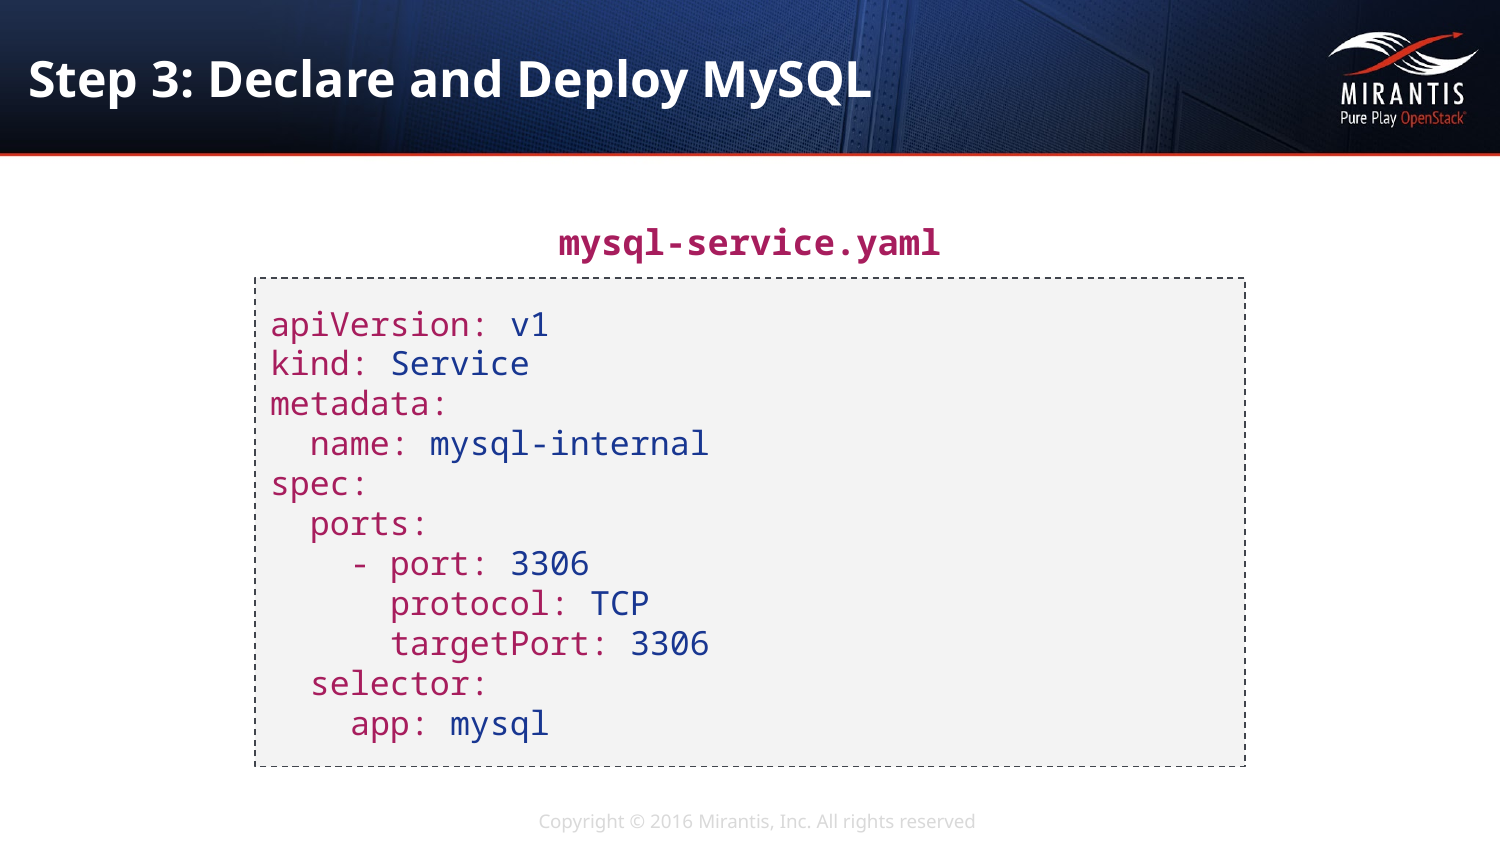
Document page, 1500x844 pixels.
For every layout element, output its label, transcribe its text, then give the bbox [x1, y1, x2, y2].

title Step 3: Declare and Deploy MySQL [13, 0, 1332, 156]
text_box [254, 204, 1246, 767]
picture [0, 0, 1500, 844]
